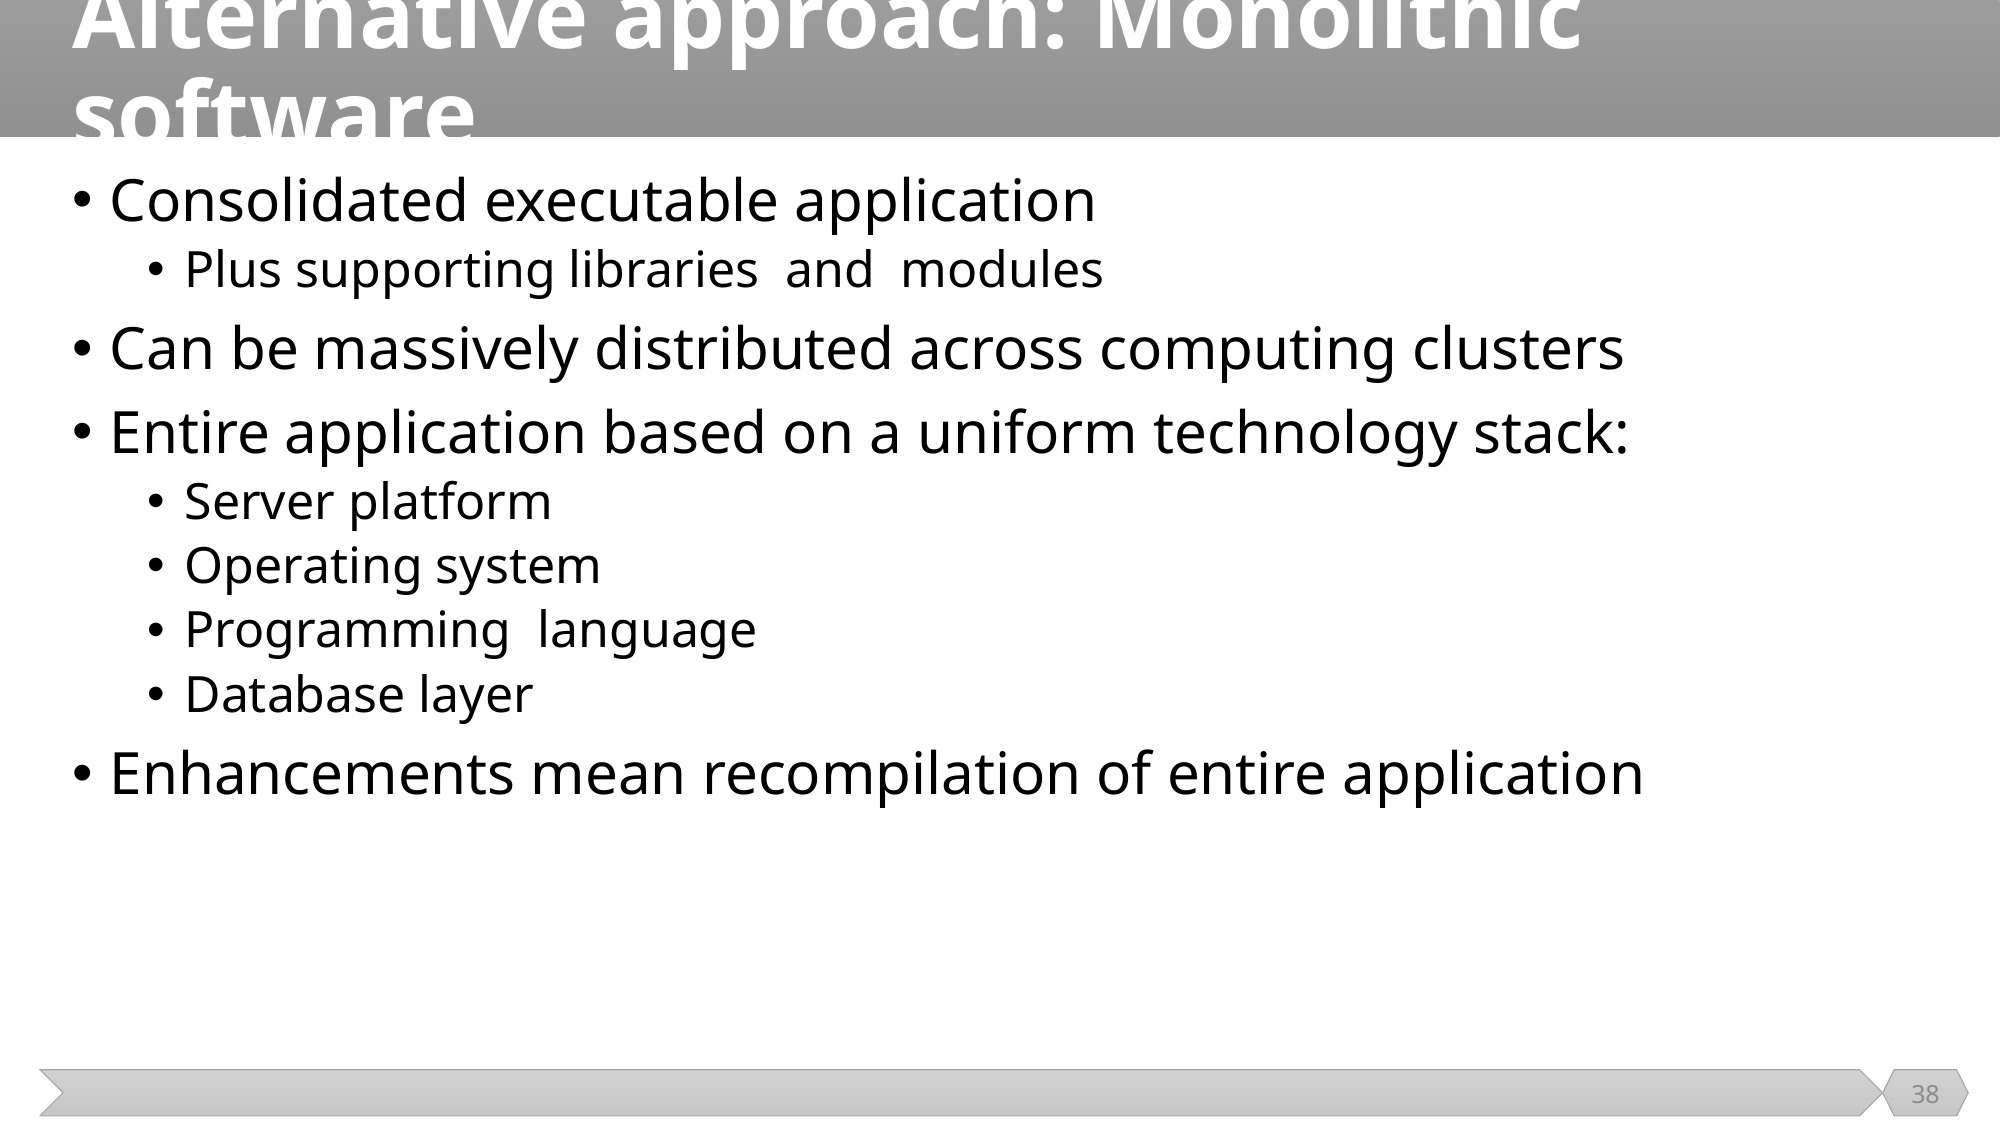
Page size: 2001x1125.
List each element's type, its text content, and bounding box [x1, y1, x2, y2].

slide_number 38 [1882, 1065, 1969, 1125]
list Consolidated executable application Plus supporting libraries and modules Can be massively distributed across computing clusters Entire application based on a uniform technology stack: Server platform Operating system Programming language Database layer Enhancements mean recompilation of entire application [56, 163, 1969, 1061]
title Alternative approach: Monolithic software [56, 0, 1969, 137]
